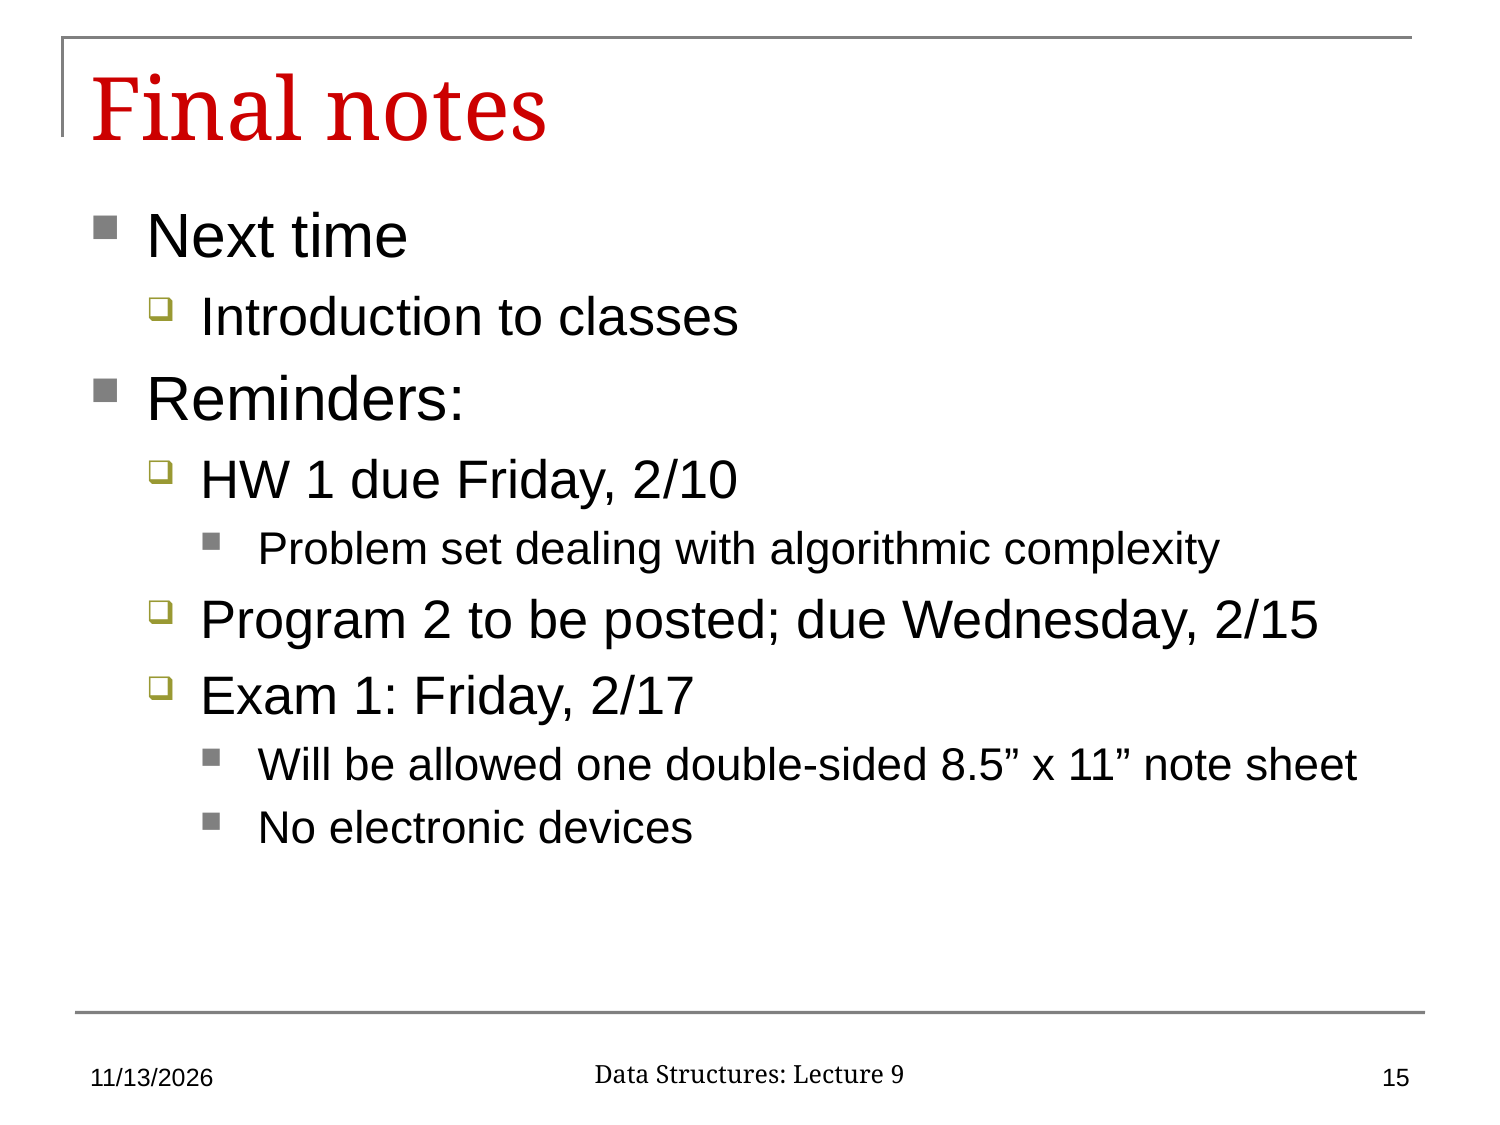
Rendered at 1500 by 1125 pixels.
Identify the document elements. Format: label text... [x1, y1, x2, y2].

title Final notes [75, 45, 1425, 163]
list Next time Introduction to classes Reminders: HW 1 due Friday, 2/10 Problem set dealing with algorithmic complexity Program 2 to be posted; due Wednesday, 2/15 Exam 1: Friday, 2/17 Will be allowed one double-sided 8.5” x 11” note sheet No electronic devices [75, 187, 1425, 1006]
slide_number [74, 1023, 426, 1100]
slide_number 15 [1074, 1023, 1426, 1100]
footer Data Structures: Lecture 9 [512, 1024, 988, 1101]
